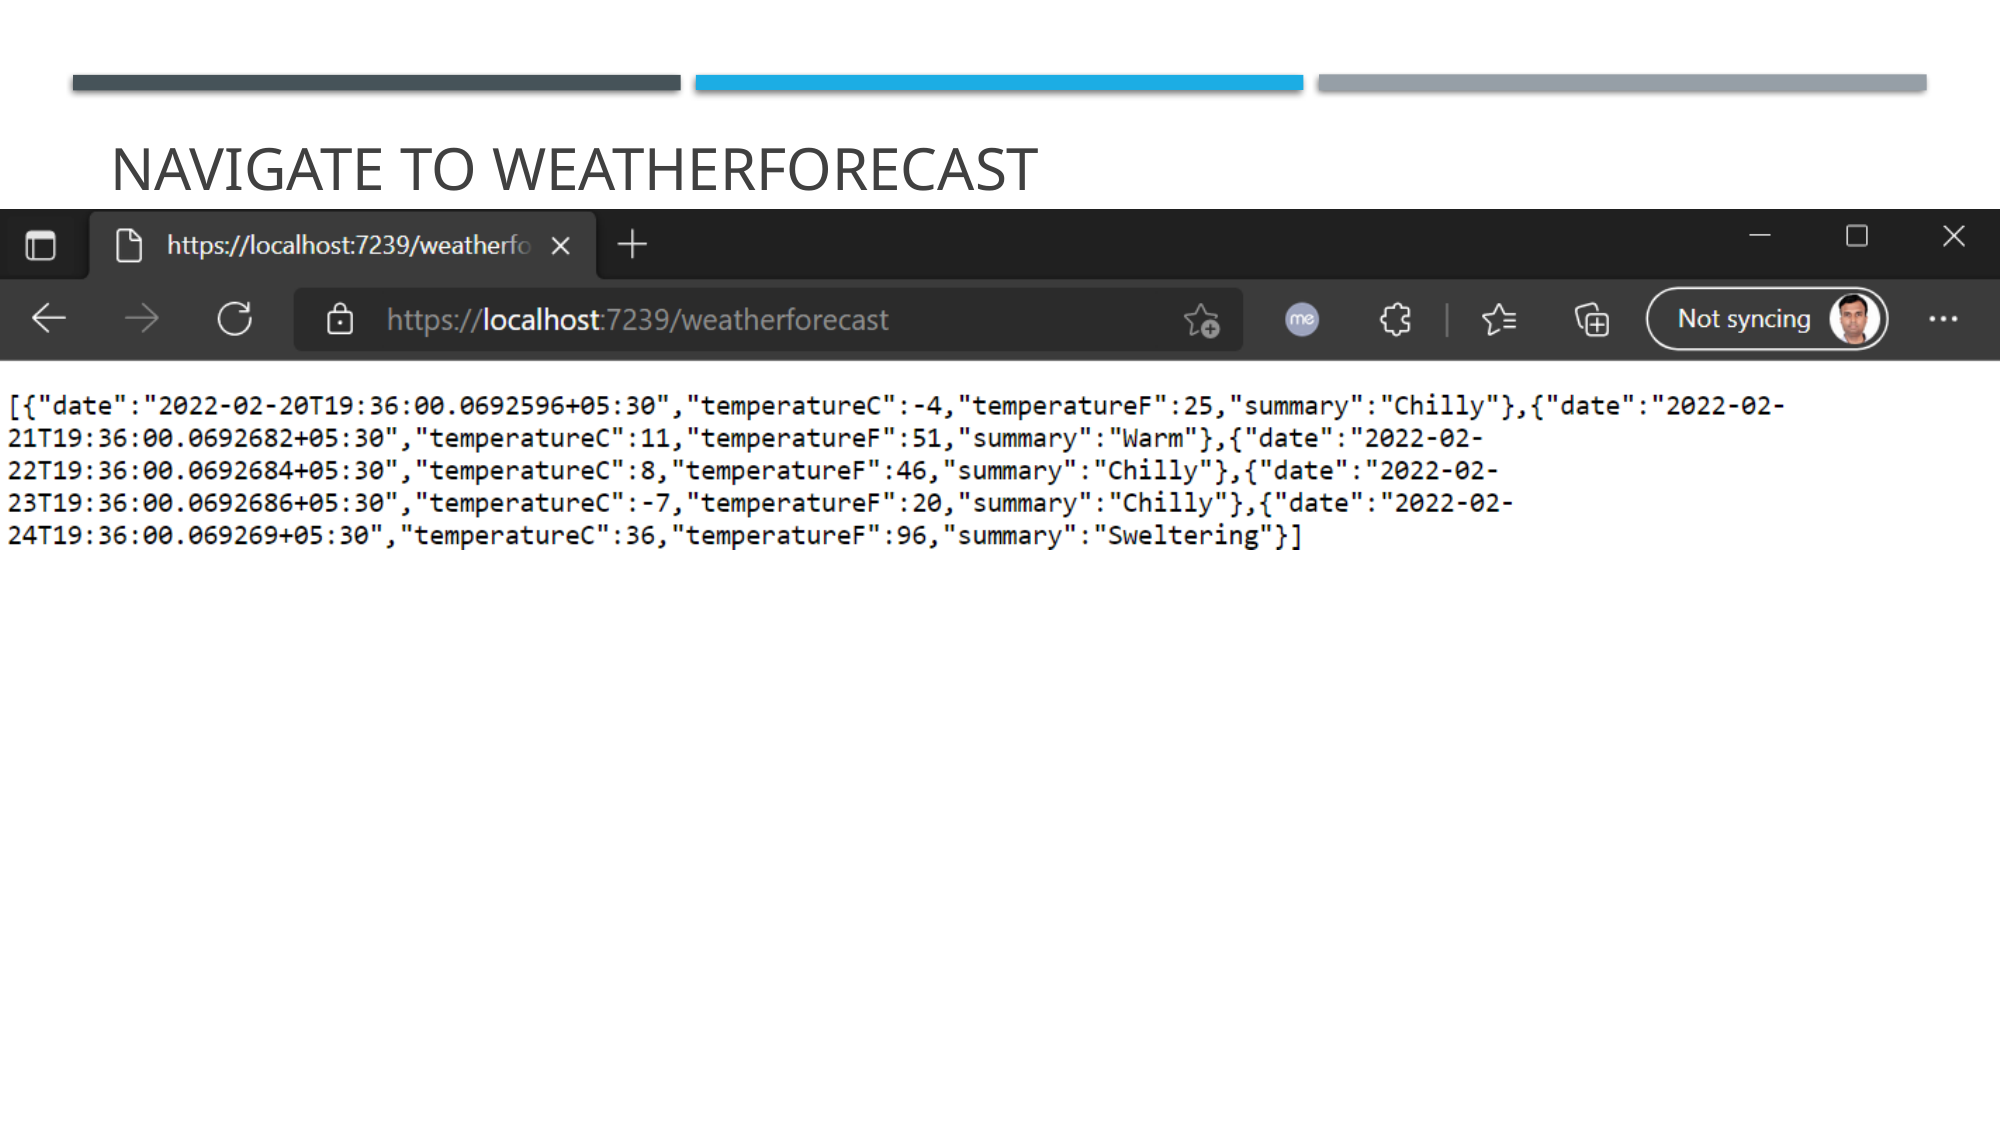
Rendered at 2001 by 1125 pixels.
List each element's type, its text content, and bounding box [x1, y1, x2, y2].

title Navigate to weatherforecast [95, 115, 1905, 208]
picture [0, 208, 2000, 551]
